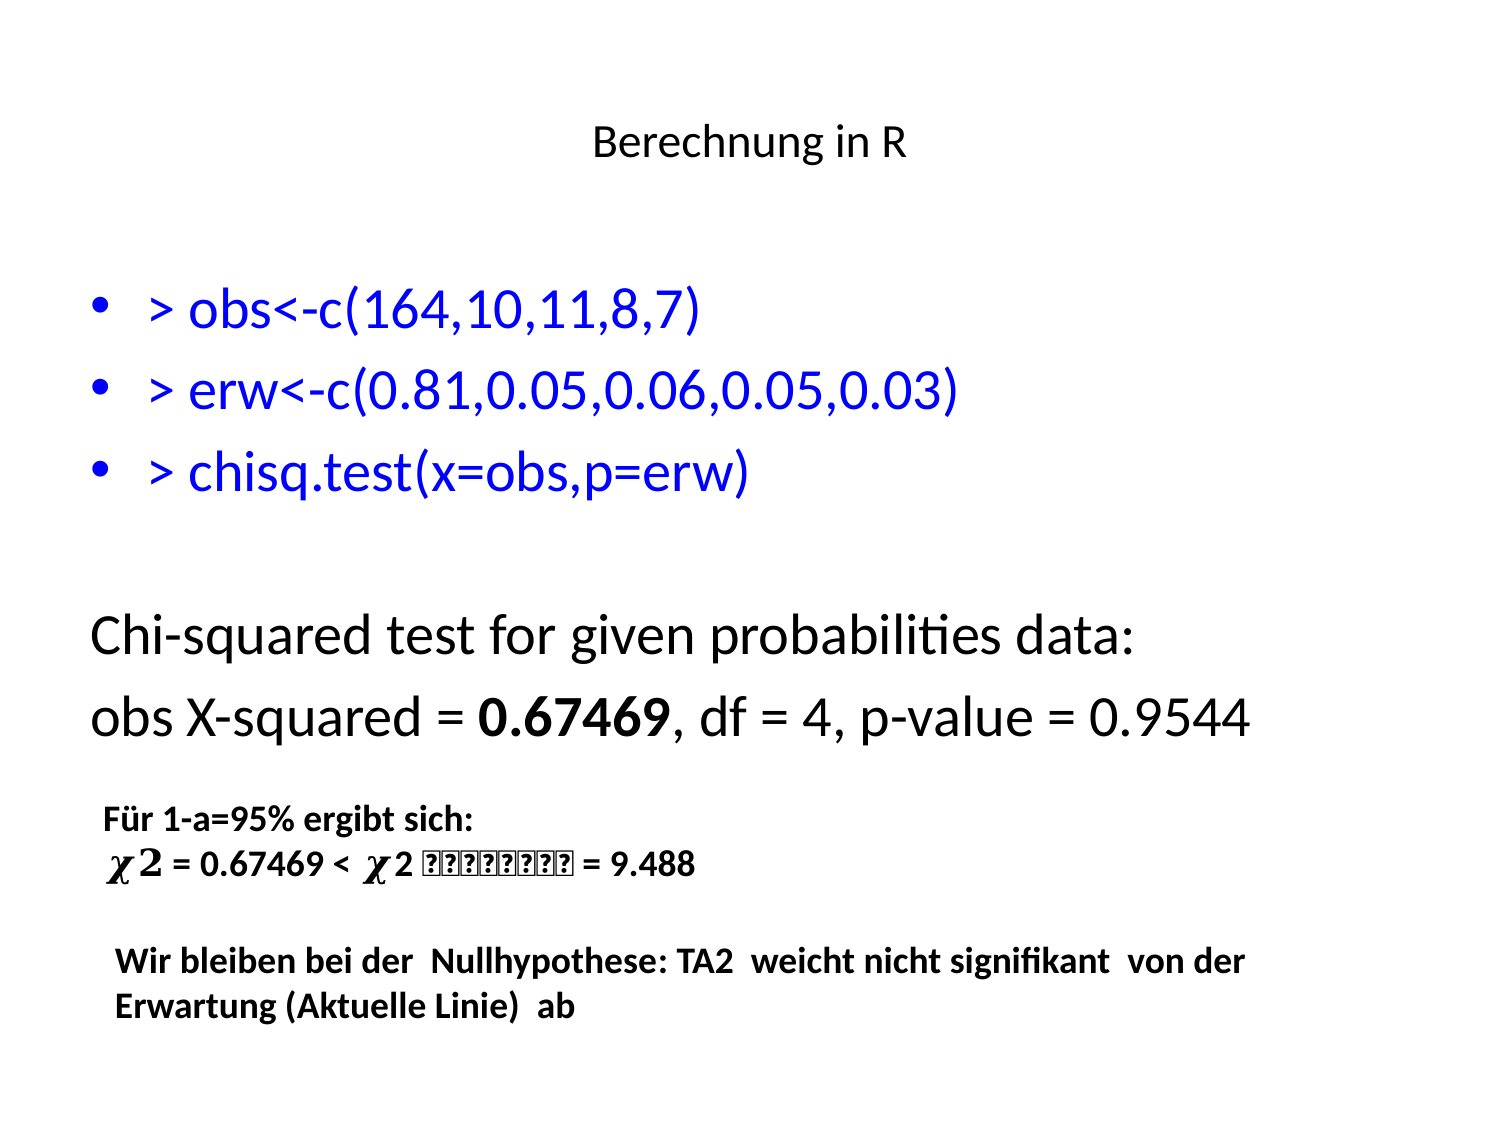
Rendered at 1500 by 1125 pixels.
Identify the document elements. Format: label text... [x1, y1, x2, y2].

list > obs<-c(164,10,11,8,7) > erw<-c(0.81,0.05,0.06,0.05,0.03) > chisq.test(x=obs,p=erw) Chi-squared test for given probabilities data: obs X-squared = 0.67469, df = 4, p-value = 0.9544 [75, 262, 1425, 1005]
title Berechnung in R [75, 45, 1425, 233]
text_box Wir bleiben bei der Nullhypothese: TA2 weicht nicht signifikant von der Erwartung (Aktuelle Linie) ab [100, 928, 1317, 1034]
text_box Für 1-a=95% ergibt sich: 𝝌𝟐 = 0.67469 < 𝝌2 𝒌𝒓𝒊𝒕𝒊𝒔𝒄𝒉 = 9.488 [88, 786, 839, 892]
